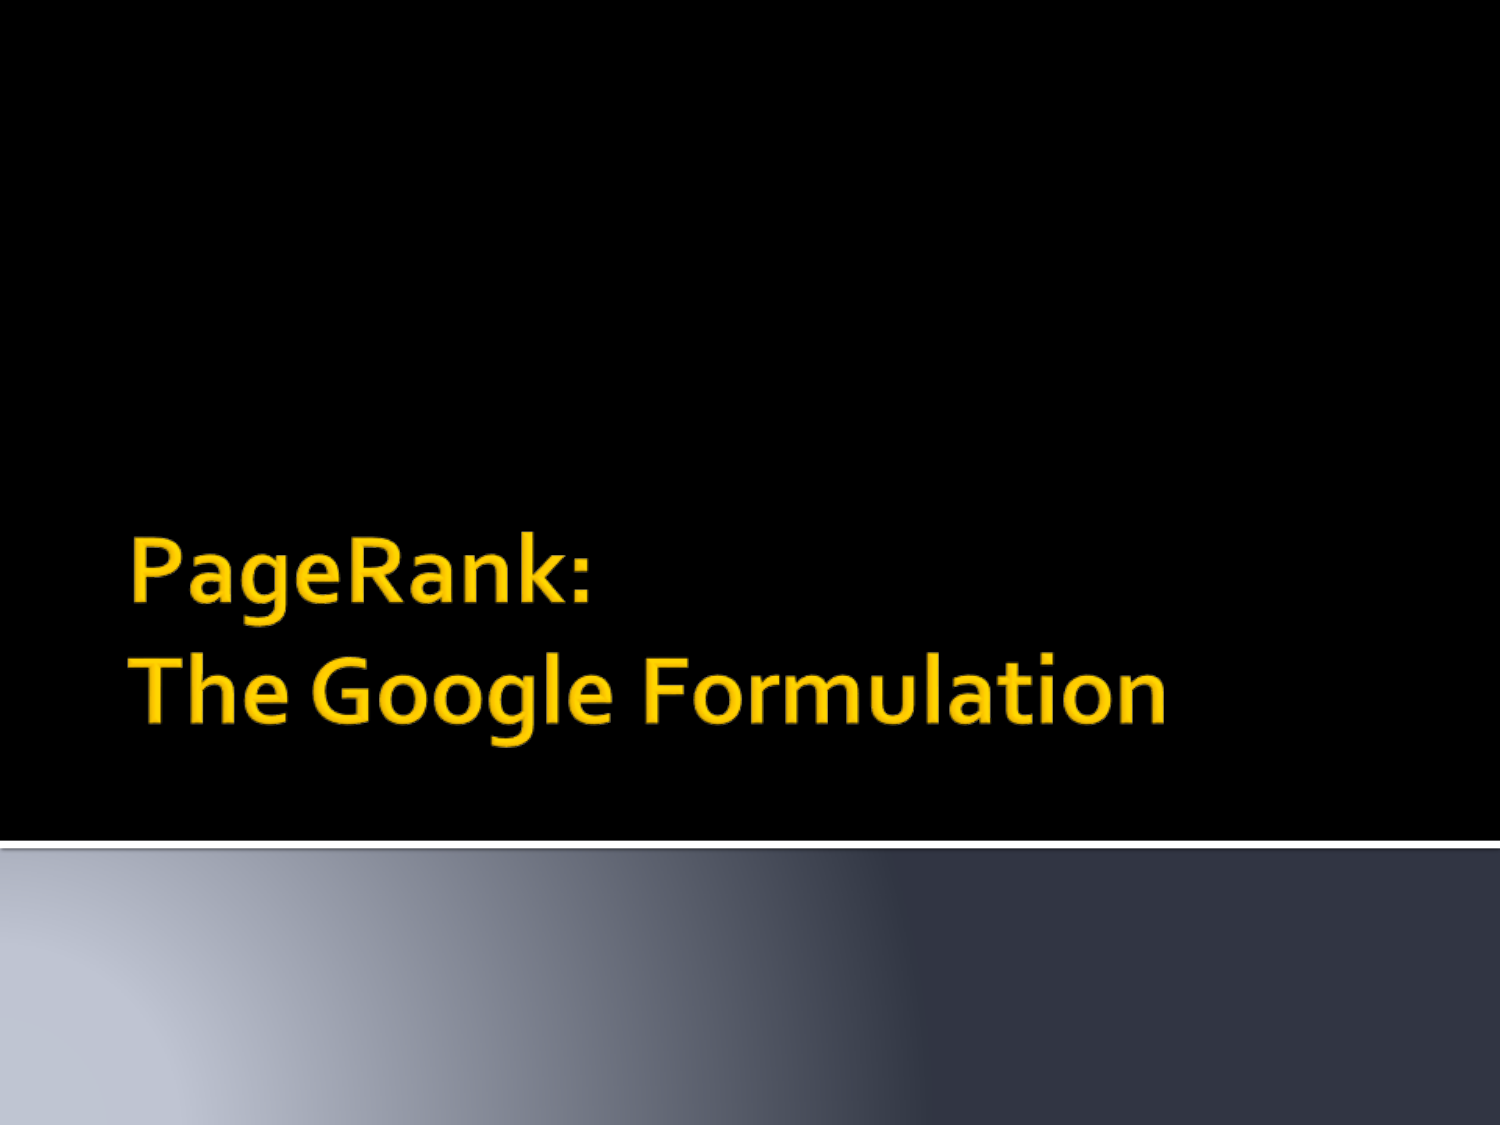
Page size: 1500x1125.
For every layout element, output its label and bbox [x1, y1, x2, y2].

text_box [0, 0, 1500, 1125]
